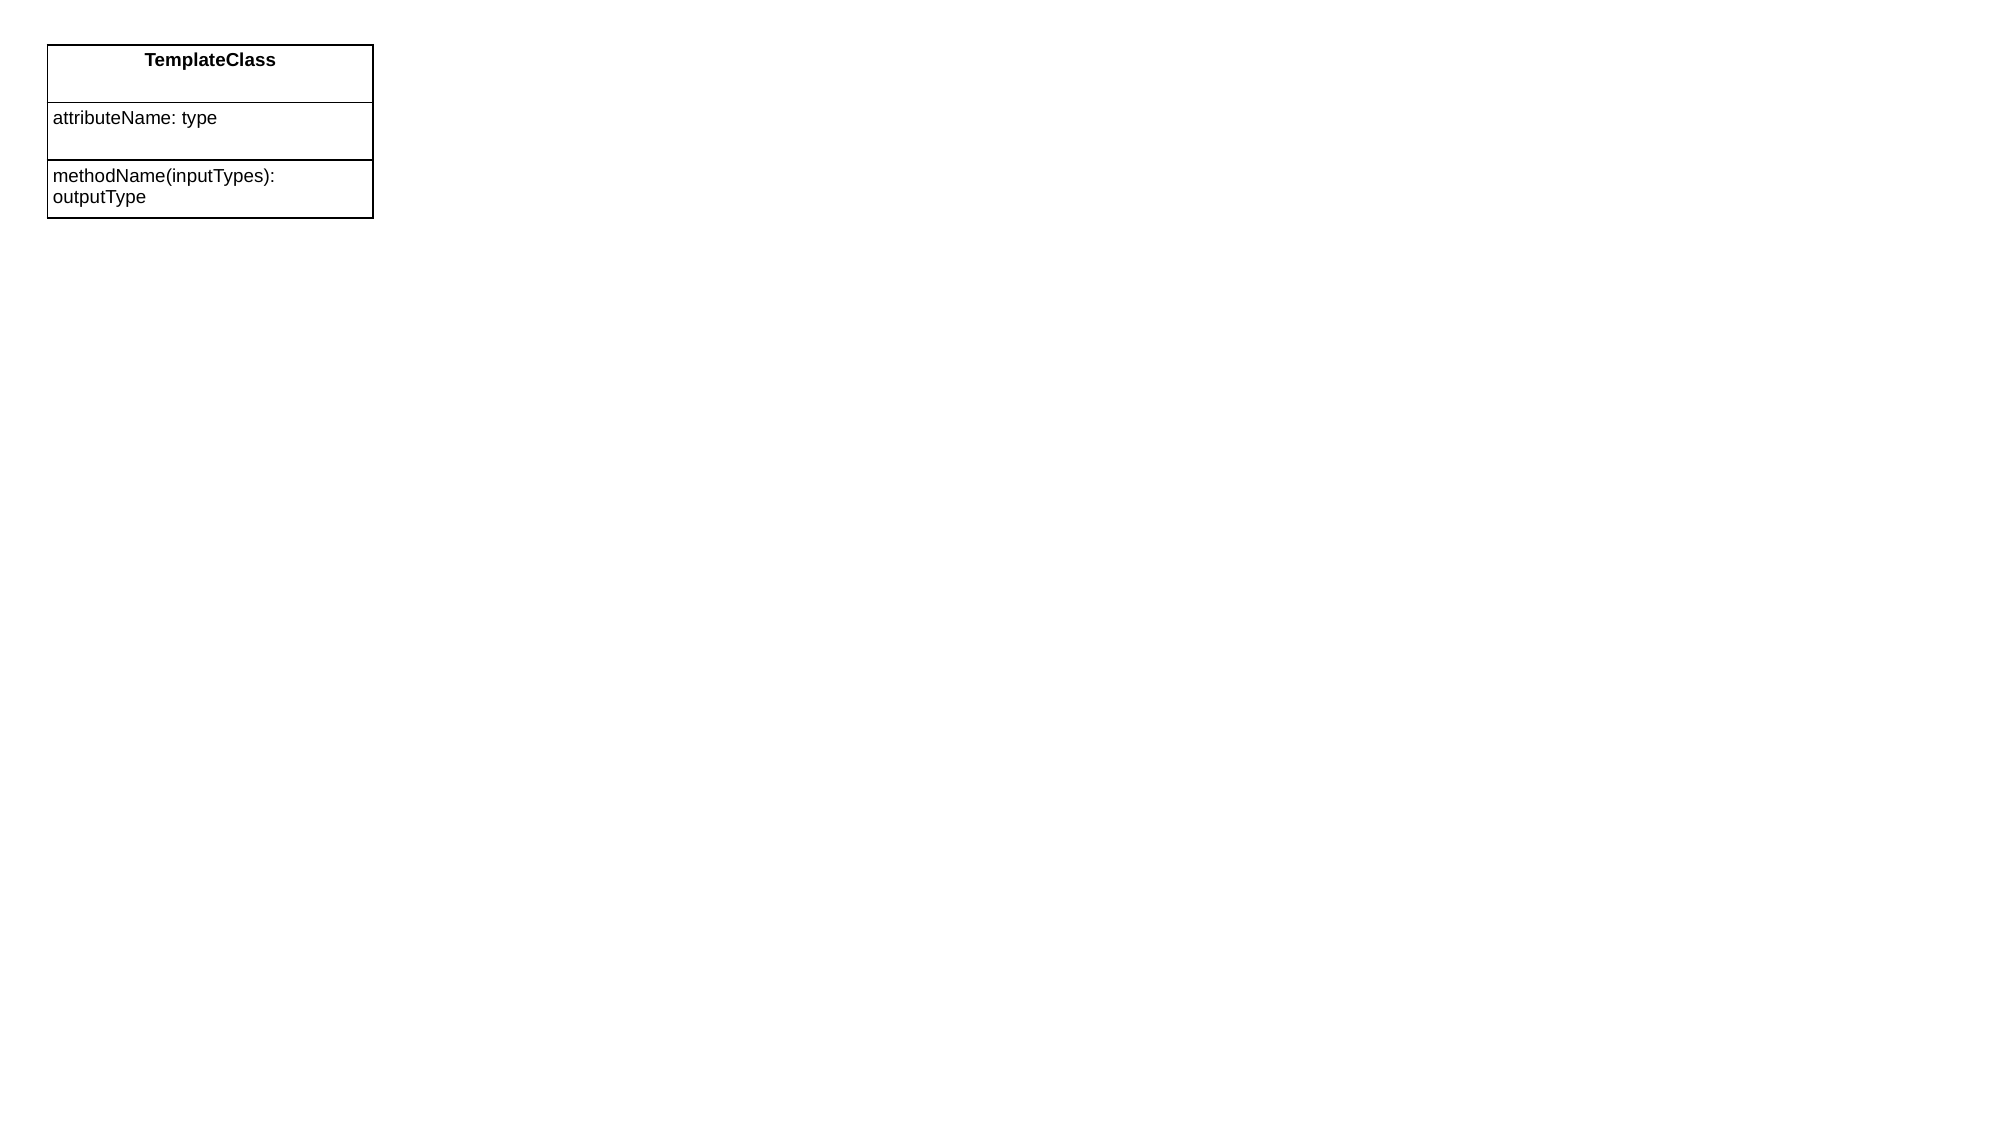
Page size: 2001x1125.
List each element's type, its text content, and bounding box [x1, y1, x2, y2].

table_cell attributeName: type [48, 103, 372, 159]
table_cell methodName(inputTypes): outputType [48, 161, 372, 217]
table_header TemplateClass [48, 46, 372, 102]
